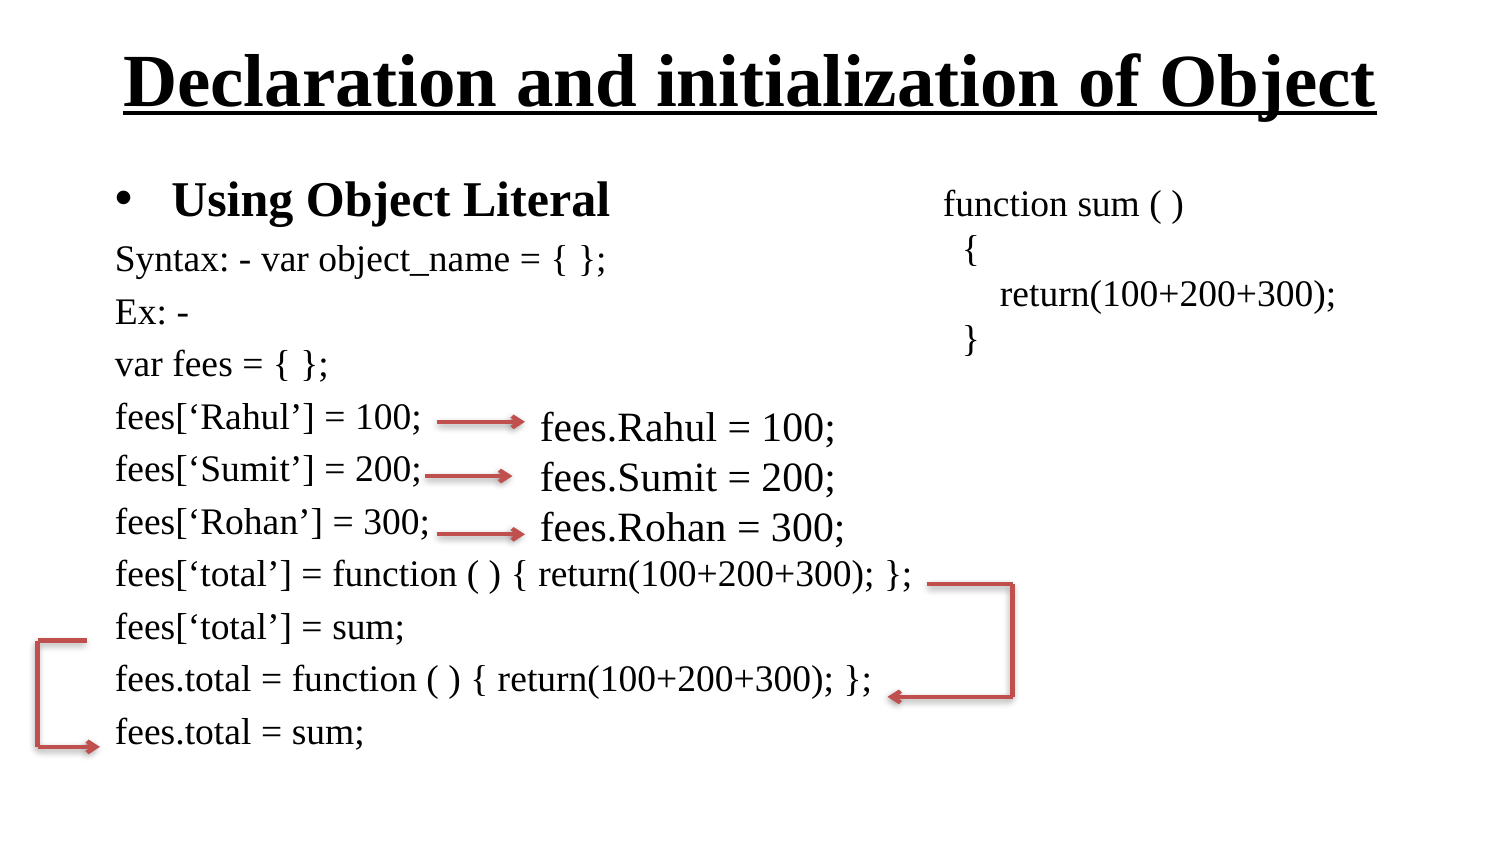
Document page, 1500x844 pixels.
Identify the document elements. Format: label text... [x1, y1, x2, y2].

title Declaration and initialization of Object [75, 6, 1425, 147]
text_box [887, 584, 1013, 698]
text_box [37, 640, 101, 748]
text_box function sum ( ) { return(100+200+300); } [928, 171, 1361, 367]
text_box fees.Rahul = 100; fees.Sumit = 200; fees.Rohan = 300; [524, 392, 913, 558]
list Using Object Literal Syntax: - var object_name = { }; Ex: - var fees = { }; fees[‘Rahul’] = 100; fees[‘Sumit’] = 200; fees[‘Rohan’] = 300; fees[‘total’] = function ( ) { return(100+200+300); }; fees[‘total’] = sum; fees.total = function ( ) { return(100+200+300); }; fees.total = sum; [99, 159, 950, 785]
